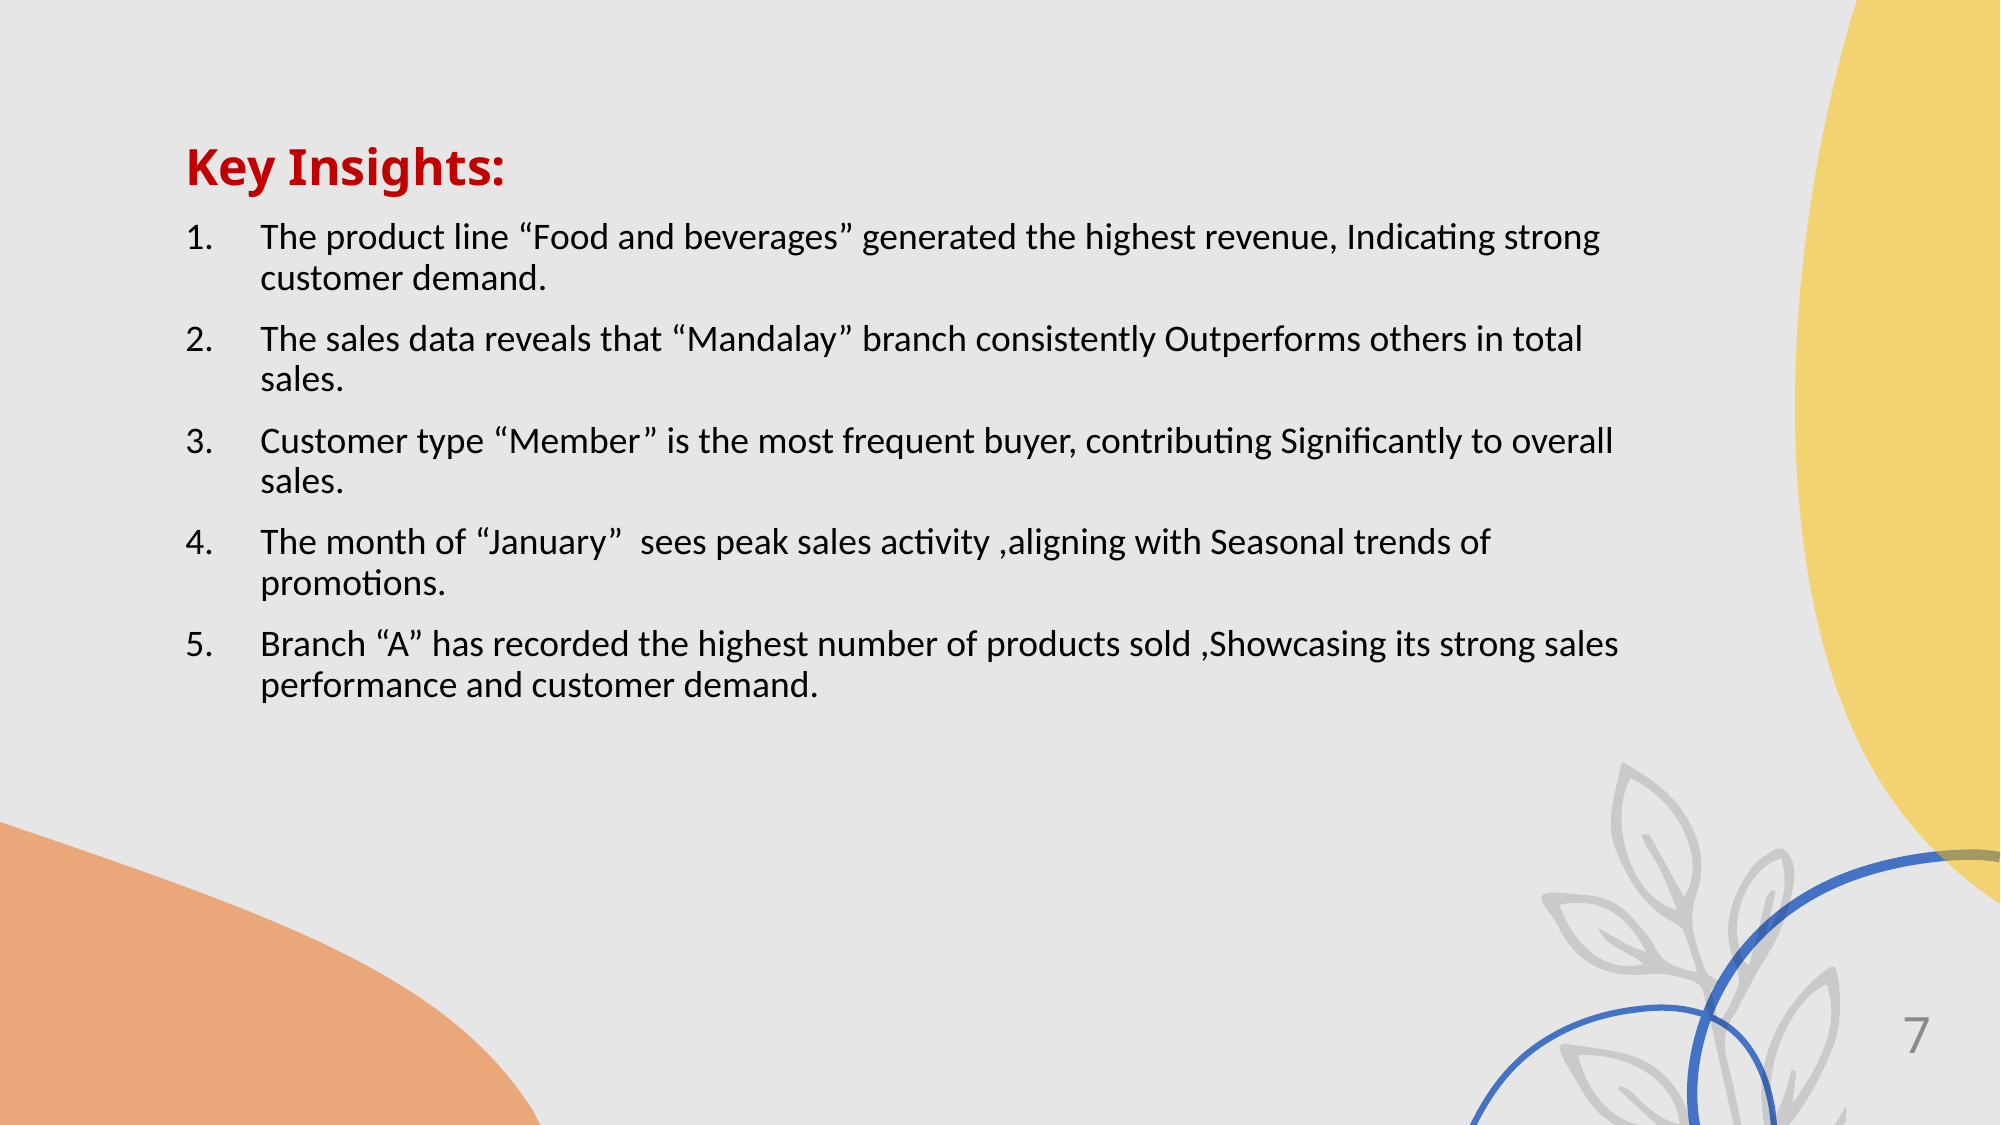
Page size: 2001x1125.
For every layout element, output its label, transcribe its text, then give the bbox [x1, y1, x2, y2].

list Key Insights: The product line “Food and beverages” generated the highest revenue, Indicating strong customer demand. The sales data reveals that “Mandalay” branch consistently Outperforms others in total sales. Customer type “Member” is the most frequent buyer, contributing Significantly to overall sales. The month of “January” sees peak sales activity ,aligning with Seasonal trends of promotions. Branch “A” has recorded the highest number of products sold ,Showcasing its strong sales performance and customer demand. [170, 135, 1672, 990]
slide_number 7 [1862, 964, 1971, 1112]
